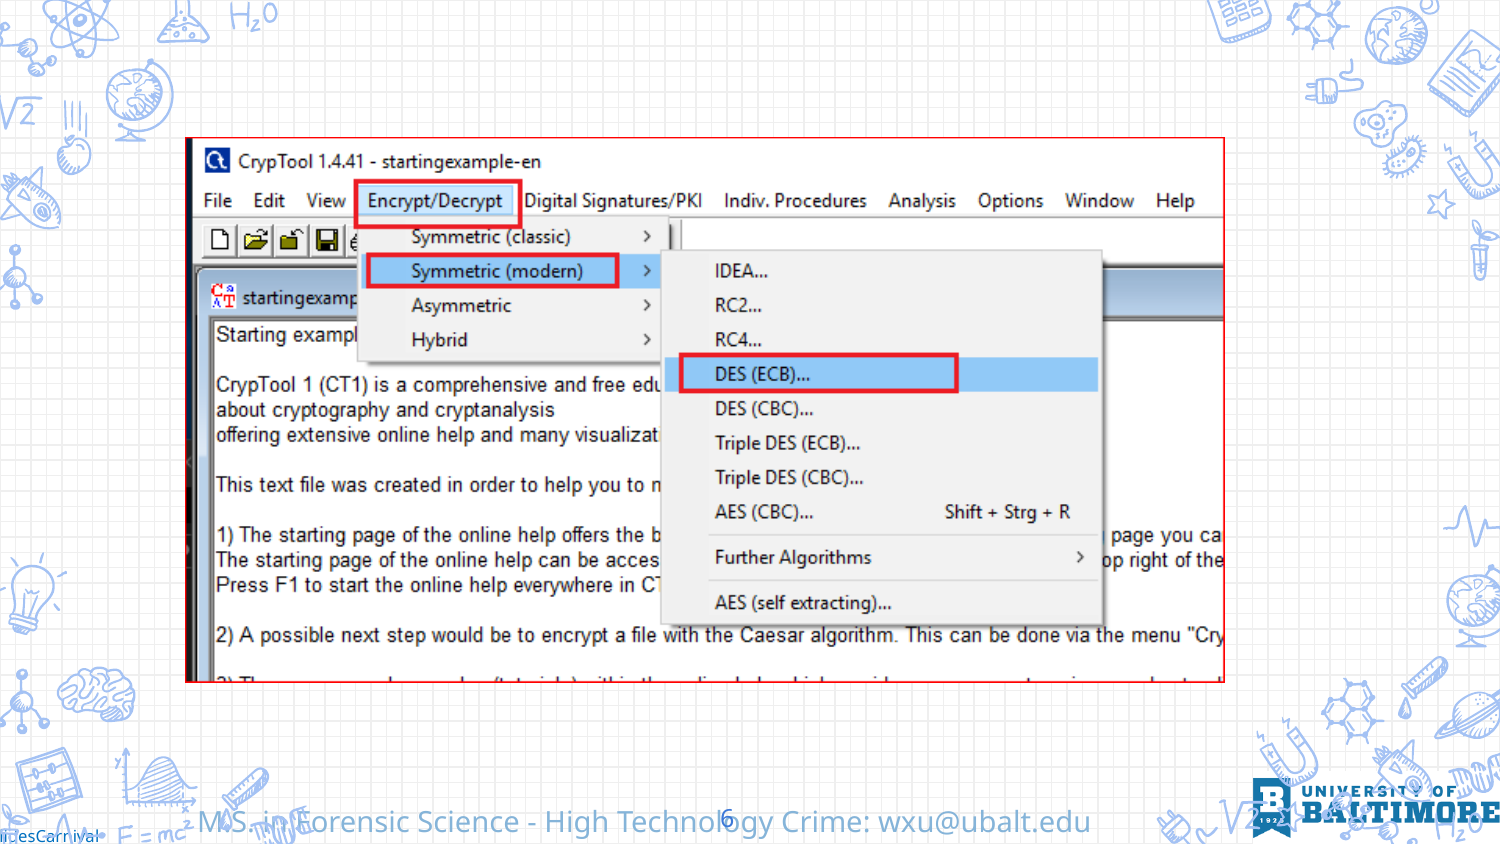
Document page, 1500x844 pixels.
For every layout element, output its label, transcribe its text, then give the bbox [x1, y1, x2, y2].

slide_number 6 [705, 796, 795, 844]
picture [1342, 796, 1349, 806]
picture [1381, 771, 1421, 792]
picture [185, 137, 1225, 683]
picture [1388, 823, 1396, 835]
picture [1408, 786, 1417, 792]
picture [1283, 771, 1308, 783]
picture [1405, 773, 1430, 800]
picture [1479, 779, 1483, 790]
picture [1354, 819, 1361, 827]
picture [1253, 771, 1500, 844]
picture [1481, 771, 1489, 788]
picture [1375, 780, 1390, 791]
picture [1471, 771, 1479, 786]
